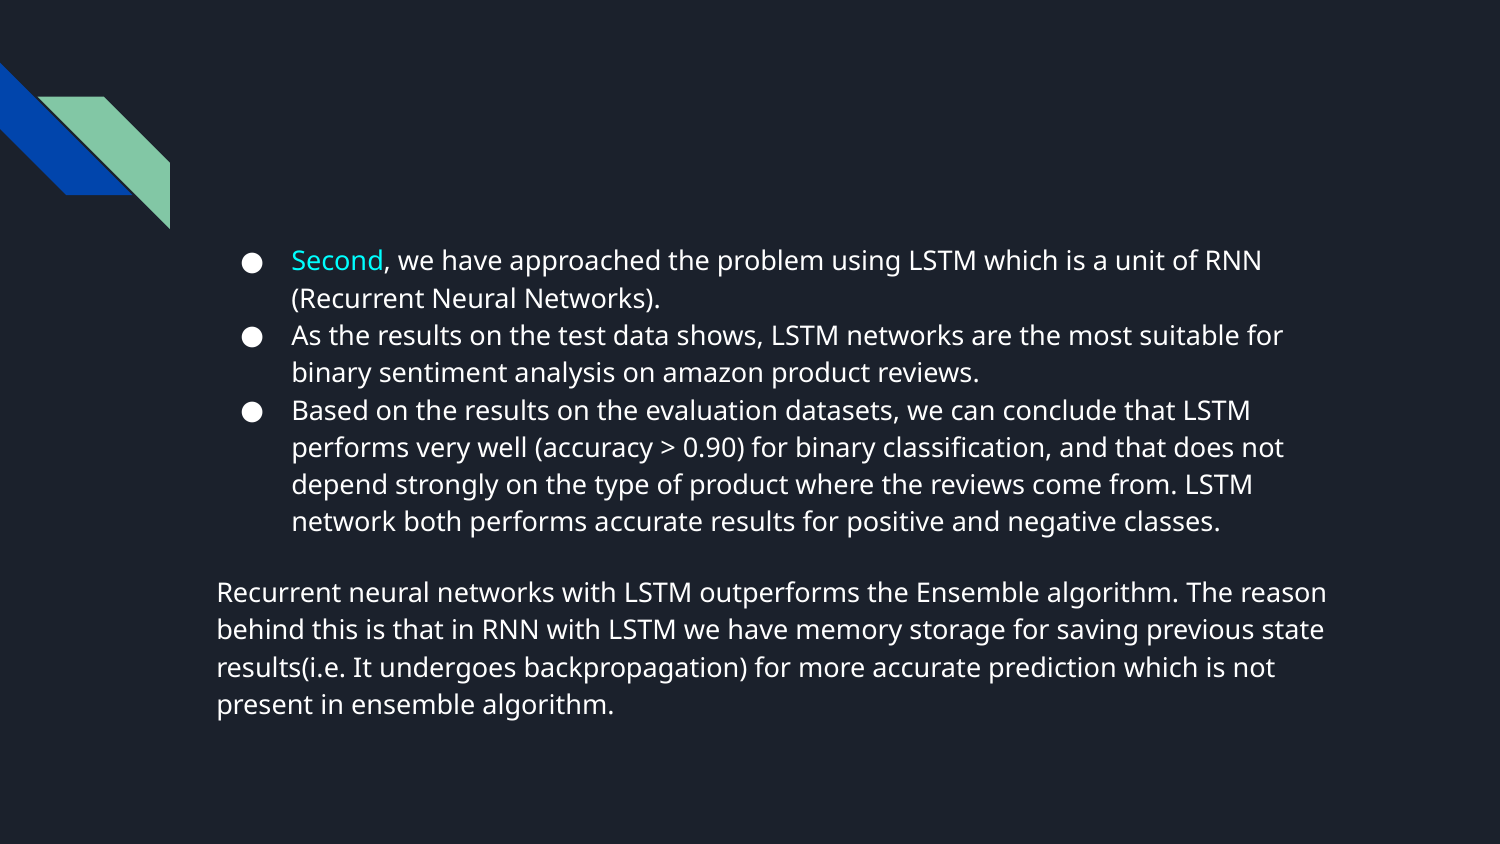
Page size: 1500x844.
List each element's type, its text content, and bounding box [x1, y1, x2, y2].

text_box Second, we have approached the problem using LSTM which is a unit of RNN (Recurrent Neural Networks). As the results on the test data shows, LSTM networks are the most suitable for binary sentiment analysis on amazon product reviews. Based on the results on the evaluation datasets, we can conclude that LSTM performs very well (accuracy > 0.90) for binary classification, and that does not depend strongly on the type of product where the reviews come from. LSTM network both performs accurate results for positive and negative classes. Recurrent neural networks with LSTM outperforms the Ensemble algorithm. The reason behind this is that in RNN with LSTM we have memory storage for saving previous state results(i.e. It undergoes backpropagation) for more accurate prediction which is not present in ensemble algorithm. [201, 145, 1357, 733]
